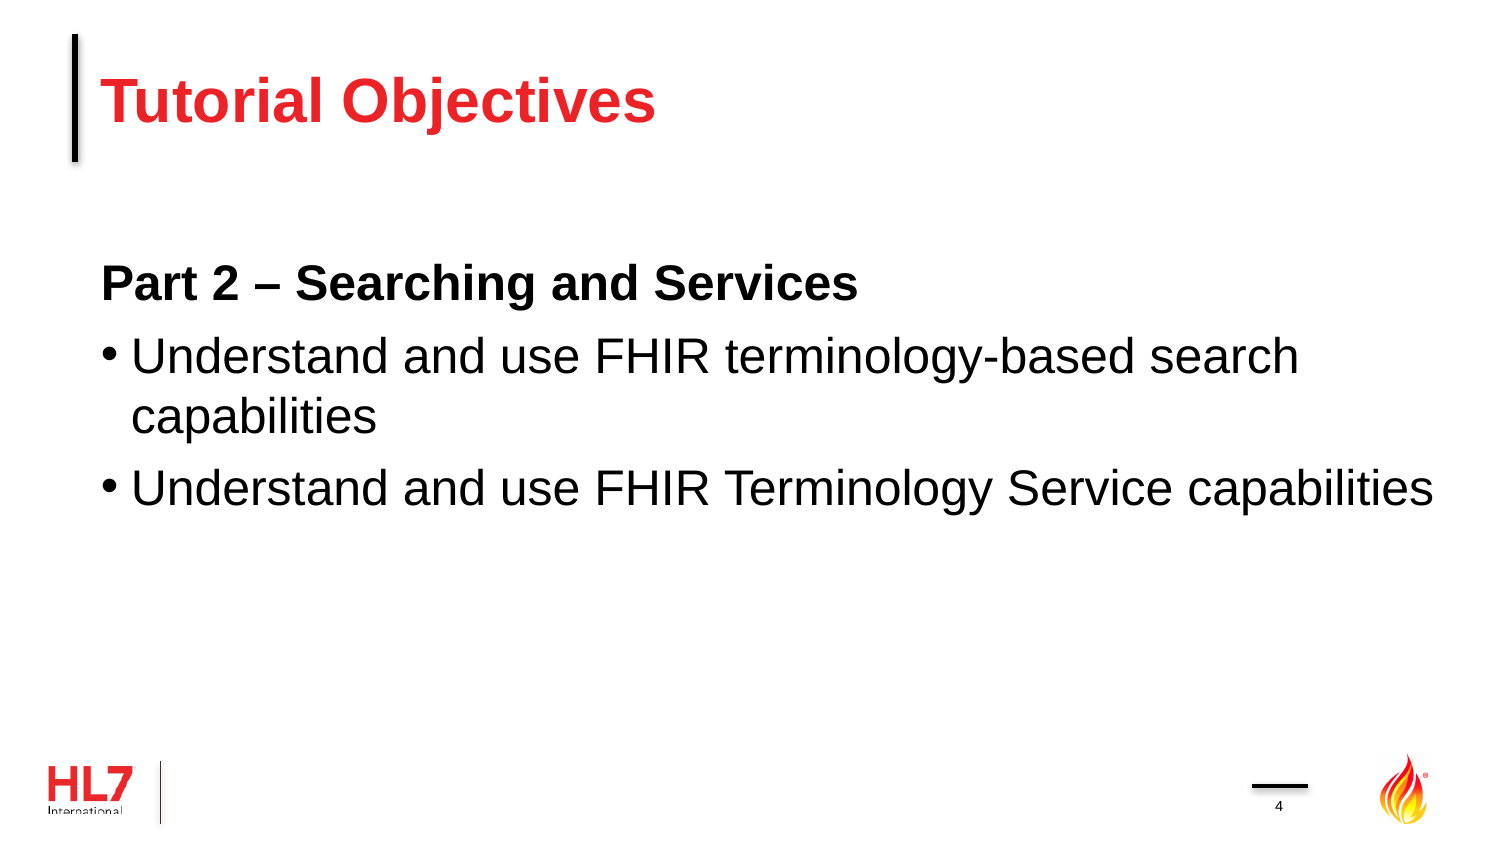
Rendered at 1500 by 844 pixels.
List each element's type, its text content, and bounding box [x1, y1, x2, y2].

title Tutorial Objectives [100, 33, 1451, 163]
list Part 2 – Searching and Services Understand and use FHIR terminology-based search capabilities Understand and use FHIR Terminology Service capabilities [100, 250, 1451, 731]
picture [1380, 753, 1428, 824]
slide_number 4 [1257, 788, 1302, 815]
